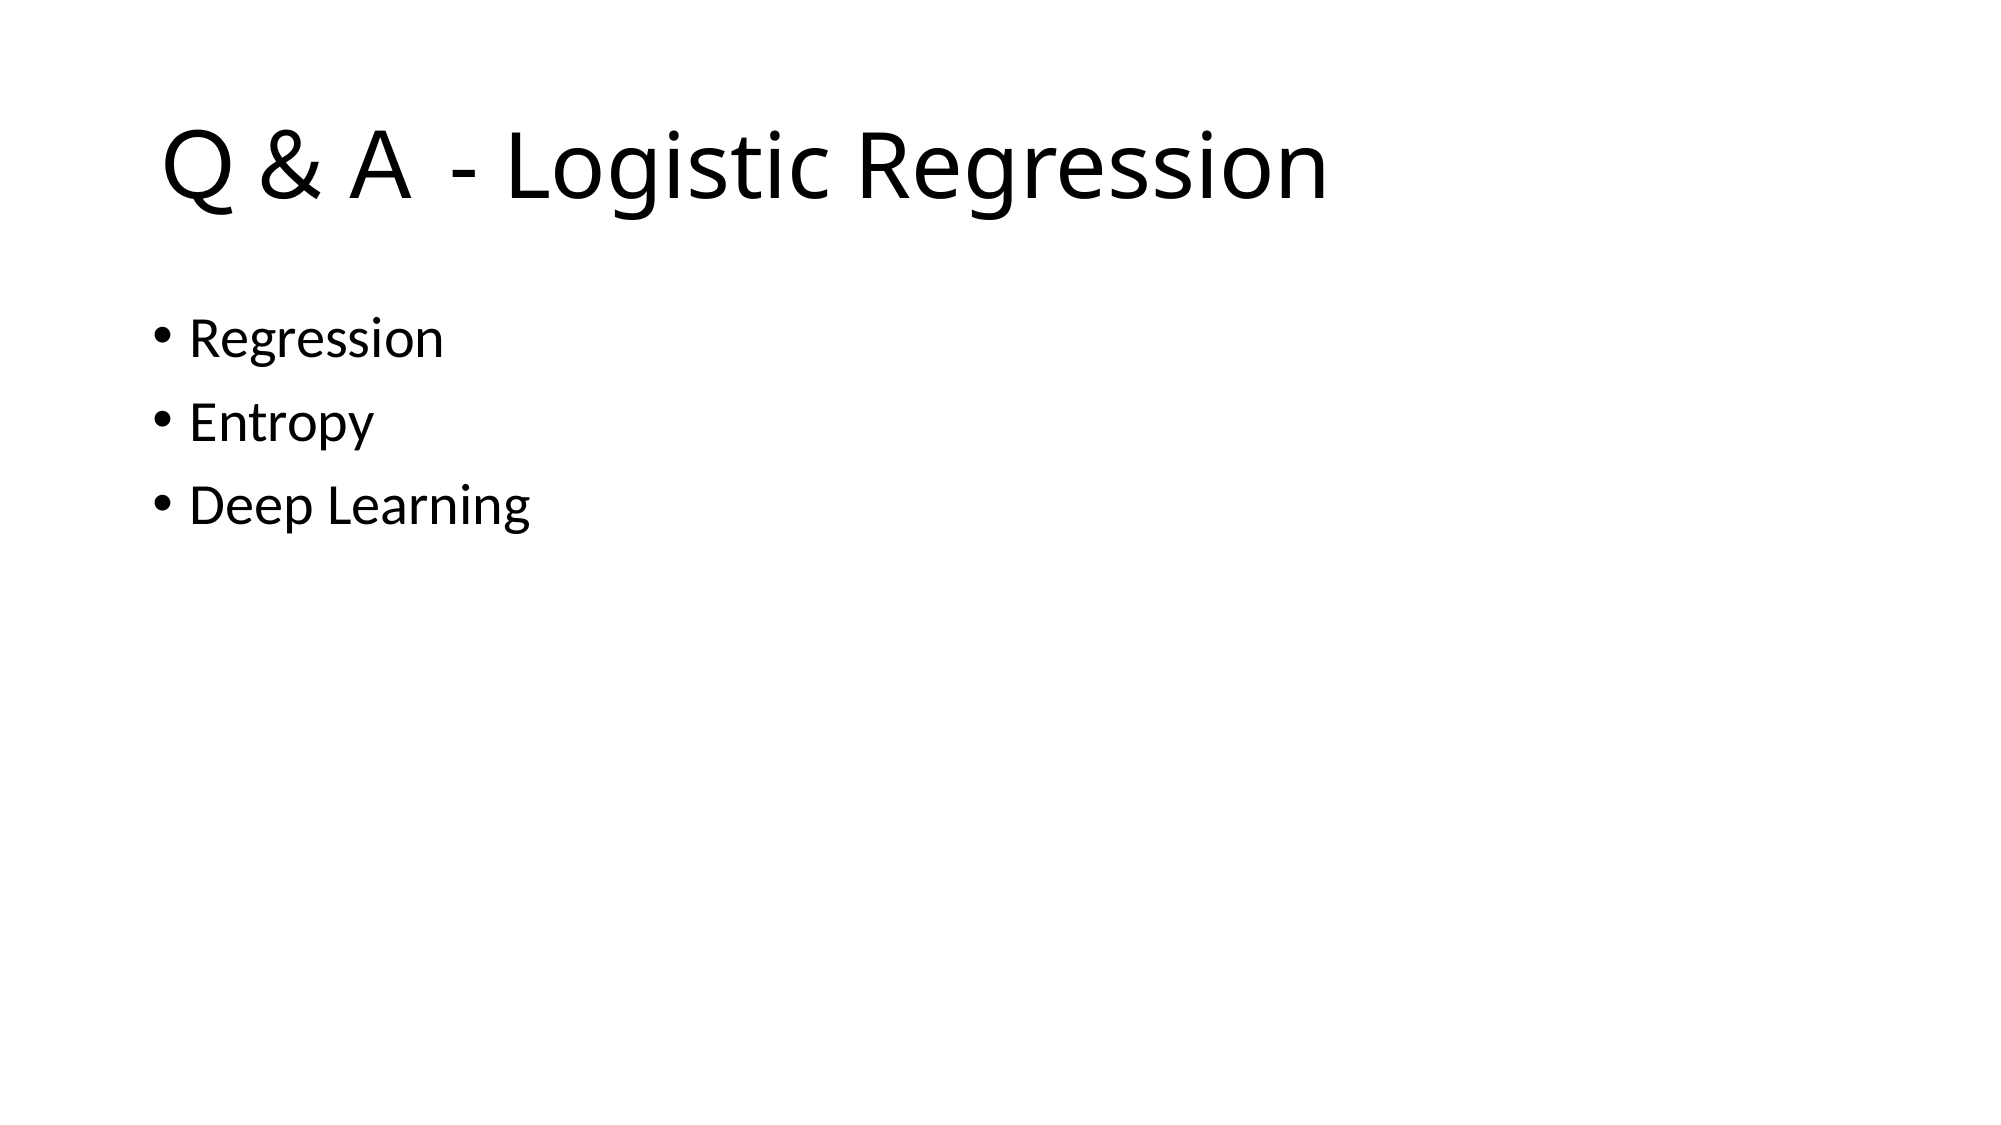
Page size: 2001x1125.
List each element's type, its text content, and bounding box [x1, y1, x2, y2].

list Regression Entropy Deep Learning [137, 299, 1863, 1014]
title Ｑ＆Ａ- Logistic Regression [137, 59, 1863, 278]
